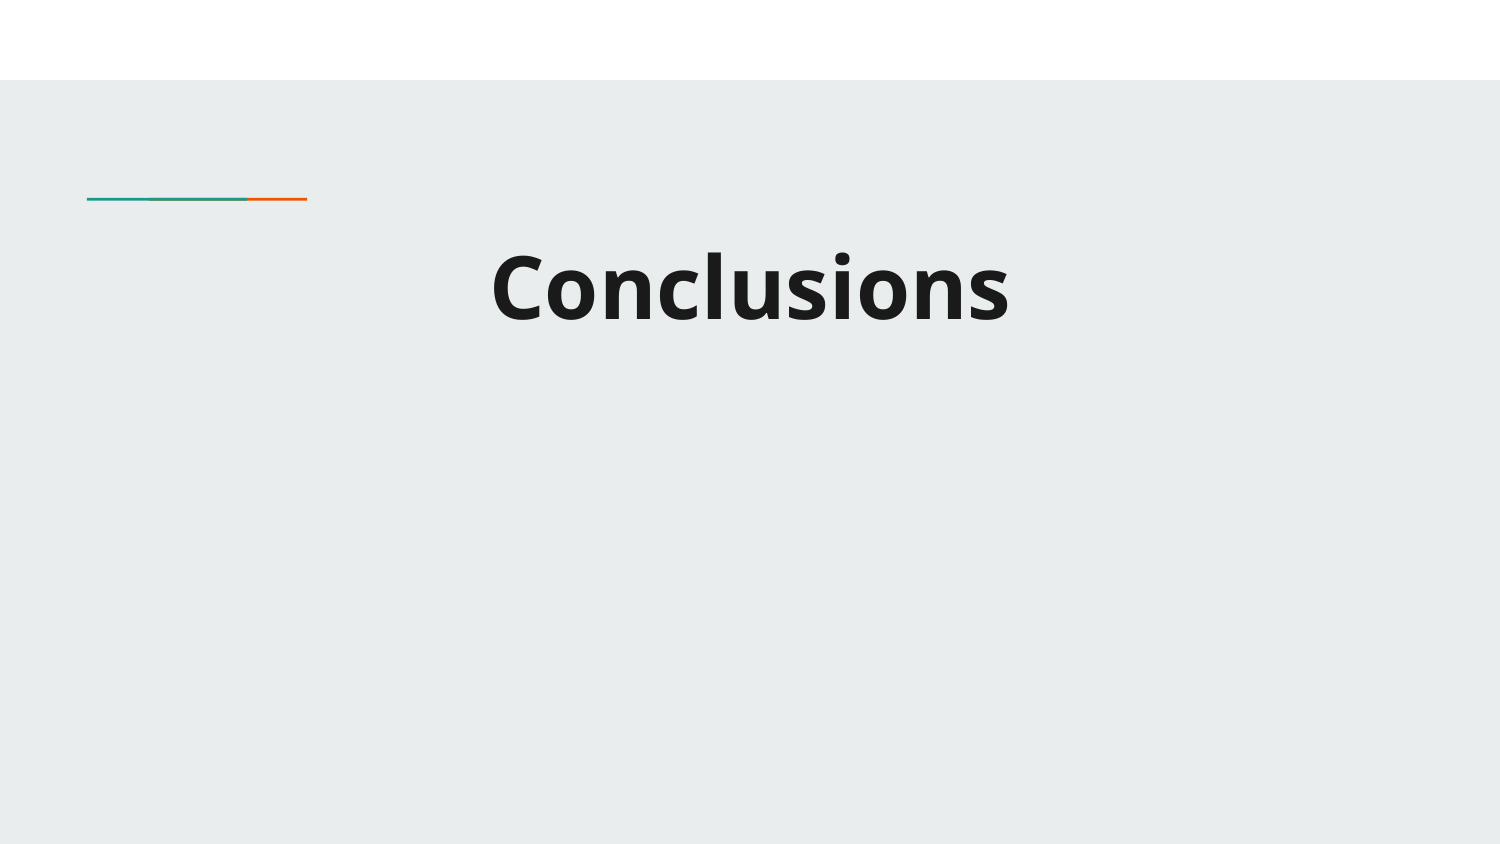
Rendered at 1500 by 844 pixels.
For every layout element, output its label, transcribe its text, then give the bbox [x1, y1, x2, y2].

title Conclusions [119, 216, 1381, 490]
